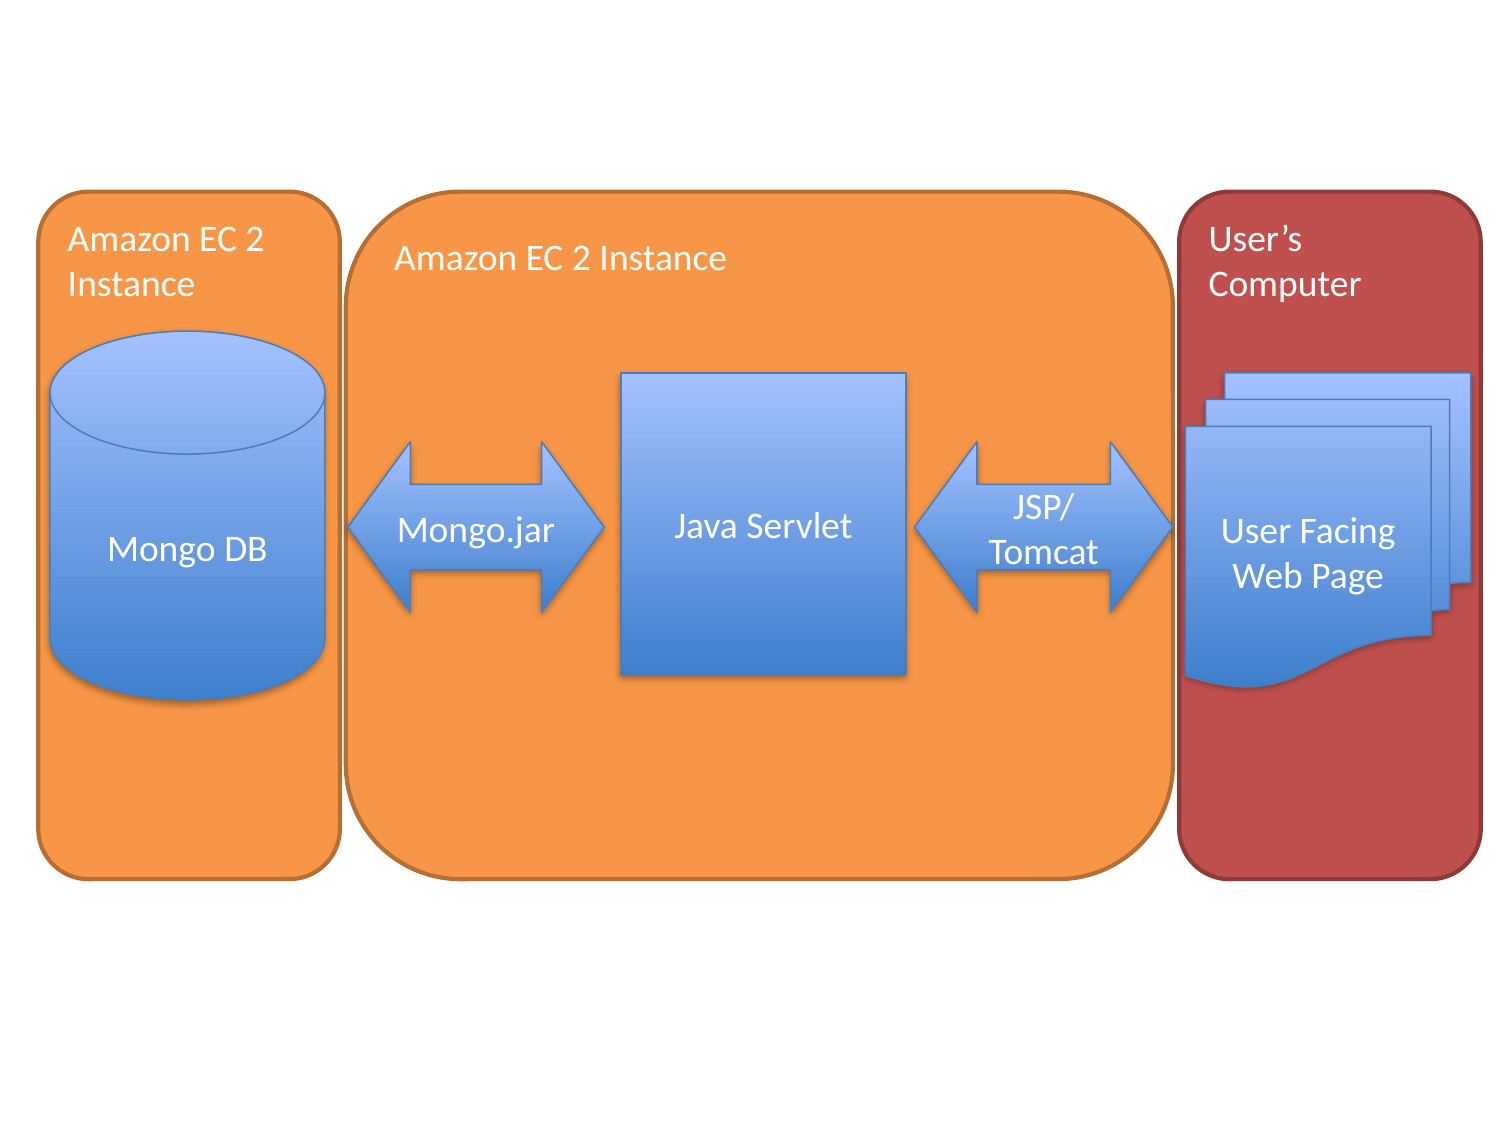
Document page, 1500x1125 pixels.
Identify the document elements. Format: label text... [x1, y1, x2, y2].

text_box User’s Computer [1177, 189, 1483, 882]
text_box User Facing Web Page [1184, 372, 1472, 688]
text_box Mongo DB [49, 330, 326, 701]
text_box JSP/Tomcat [913, 440, 1174, 614]
text_box Amazon EC 2 Instance [343, 189, 1175, 882]
text_box Mongo.jar [347, 440, 605, 614]
text_box Amazon EC 2 Instance [36, 189, 342, 882]
text_box Java Servlet [620, 372, 907, 676]
